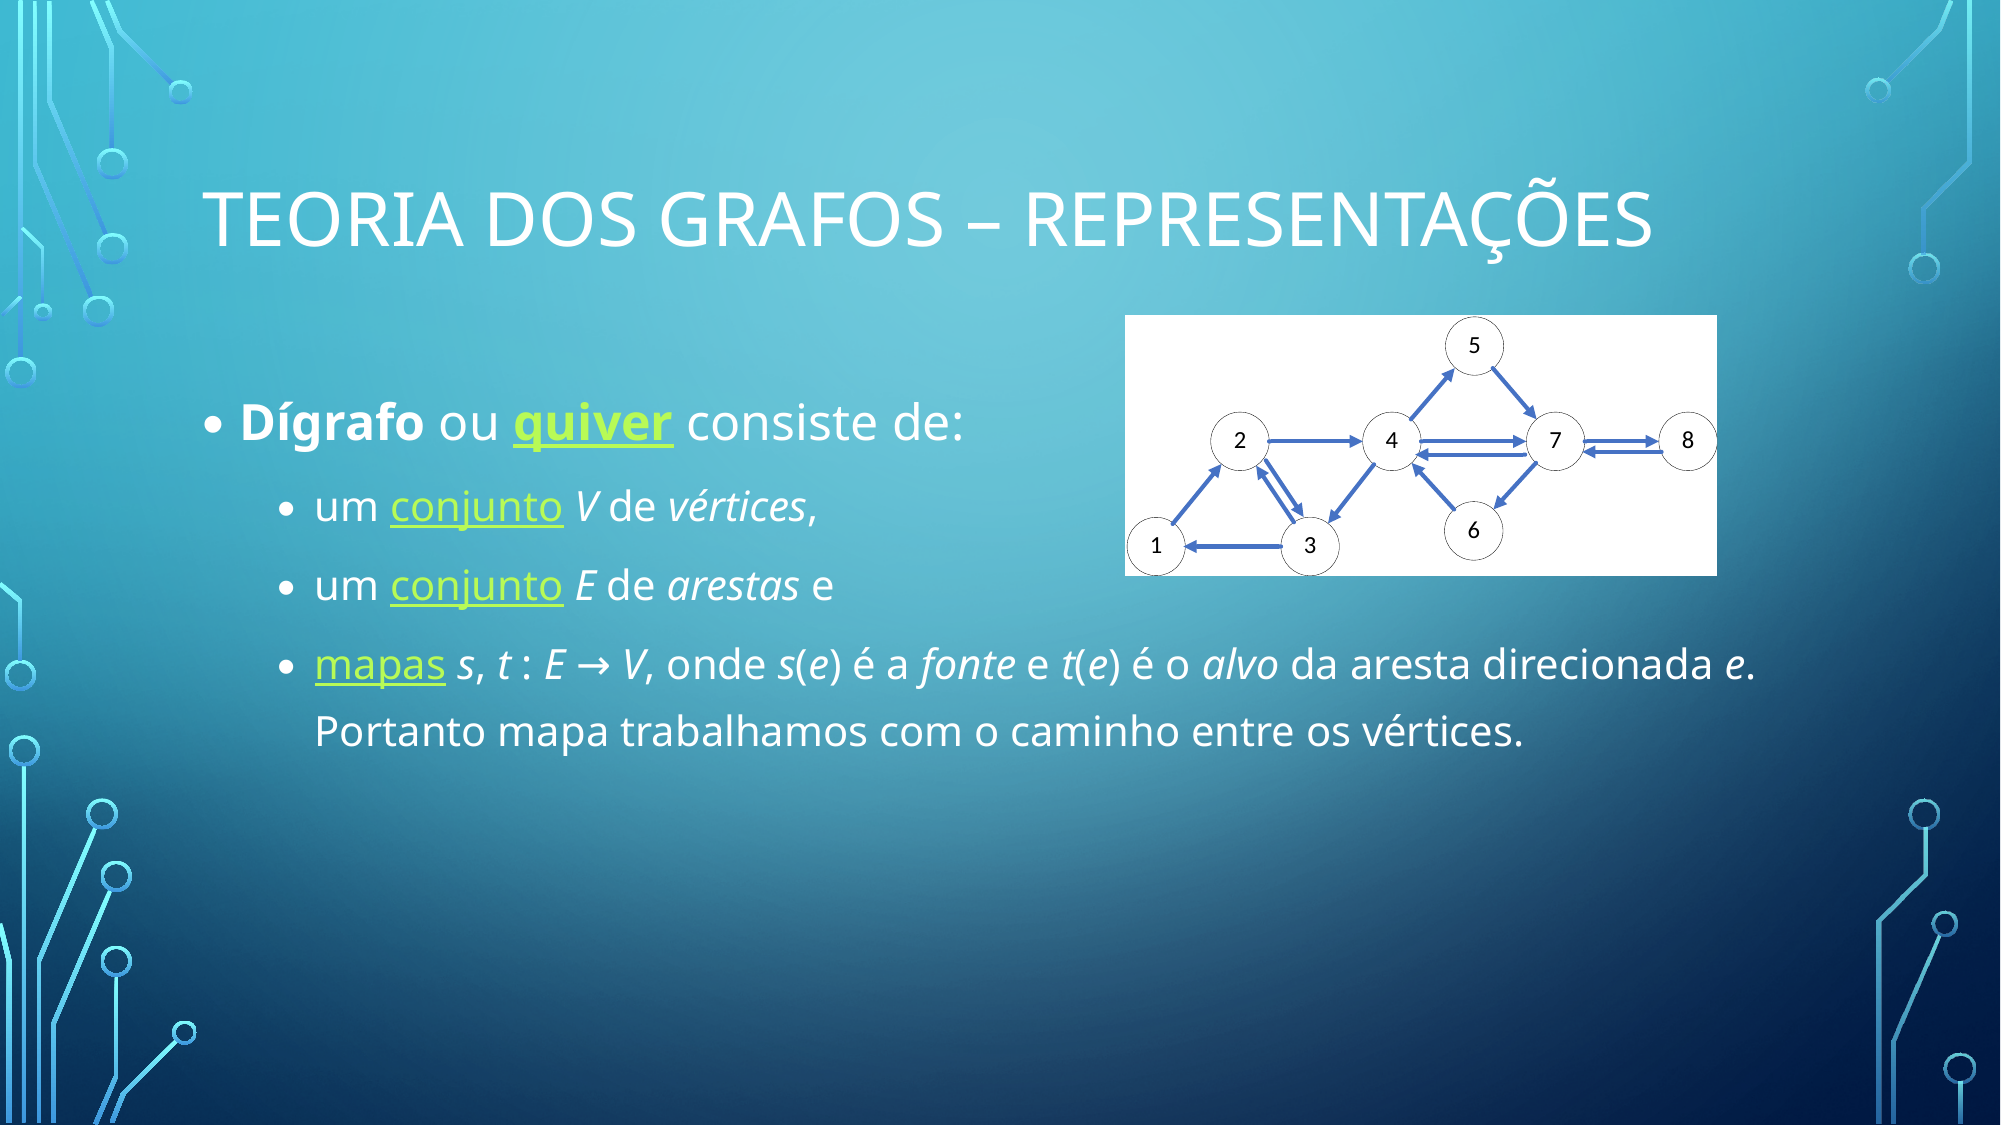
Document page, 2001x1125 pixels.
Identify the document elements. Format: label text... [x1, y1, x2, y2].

list Dígrafo ou quiver consiste de: um conjunto V de vértices, um conjunto E de arestas e mapas s, t : E → V, onde s(e) é a fonte e t(e) é o alvo da aresta direcionada e. Portanto mapa trabalhamos com o caminho entre os vértices. [187, 369, 1813, 950]
title Teoria dos Grafos – Representações [187, 101, 1813, 344]
picture [1125, 314, 1718, 576]
